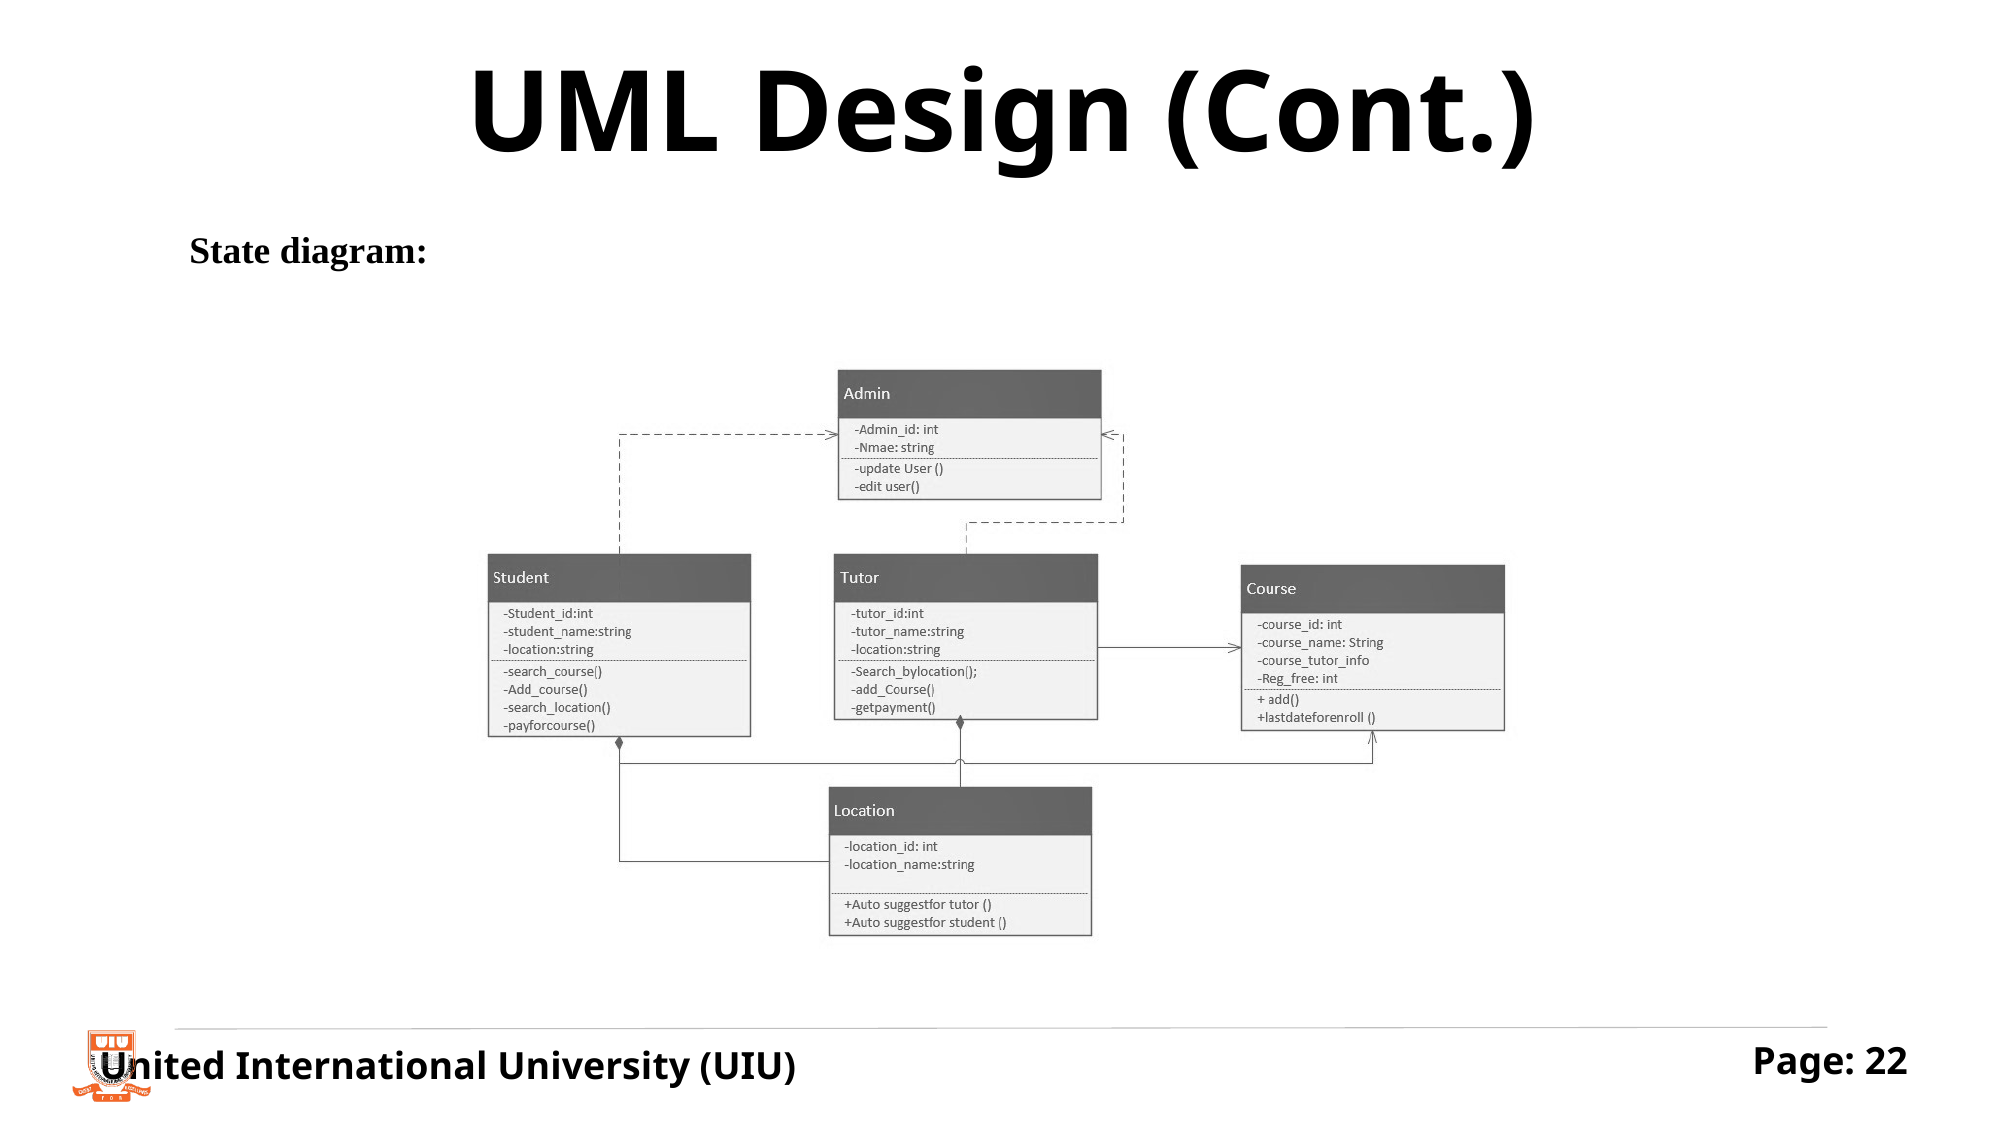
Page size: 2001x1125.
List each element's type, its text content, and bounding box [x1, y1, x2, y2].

text_box State diagram: [174, 218, 1852, 279]
picture [461, 279, 1539, 960]
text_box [30, 1030, 822, 1102]
list UML Design (Cont.) [53, 55, 1952, 175]
text_box Page: 22 [1735, 1029, 1923, 1089]
